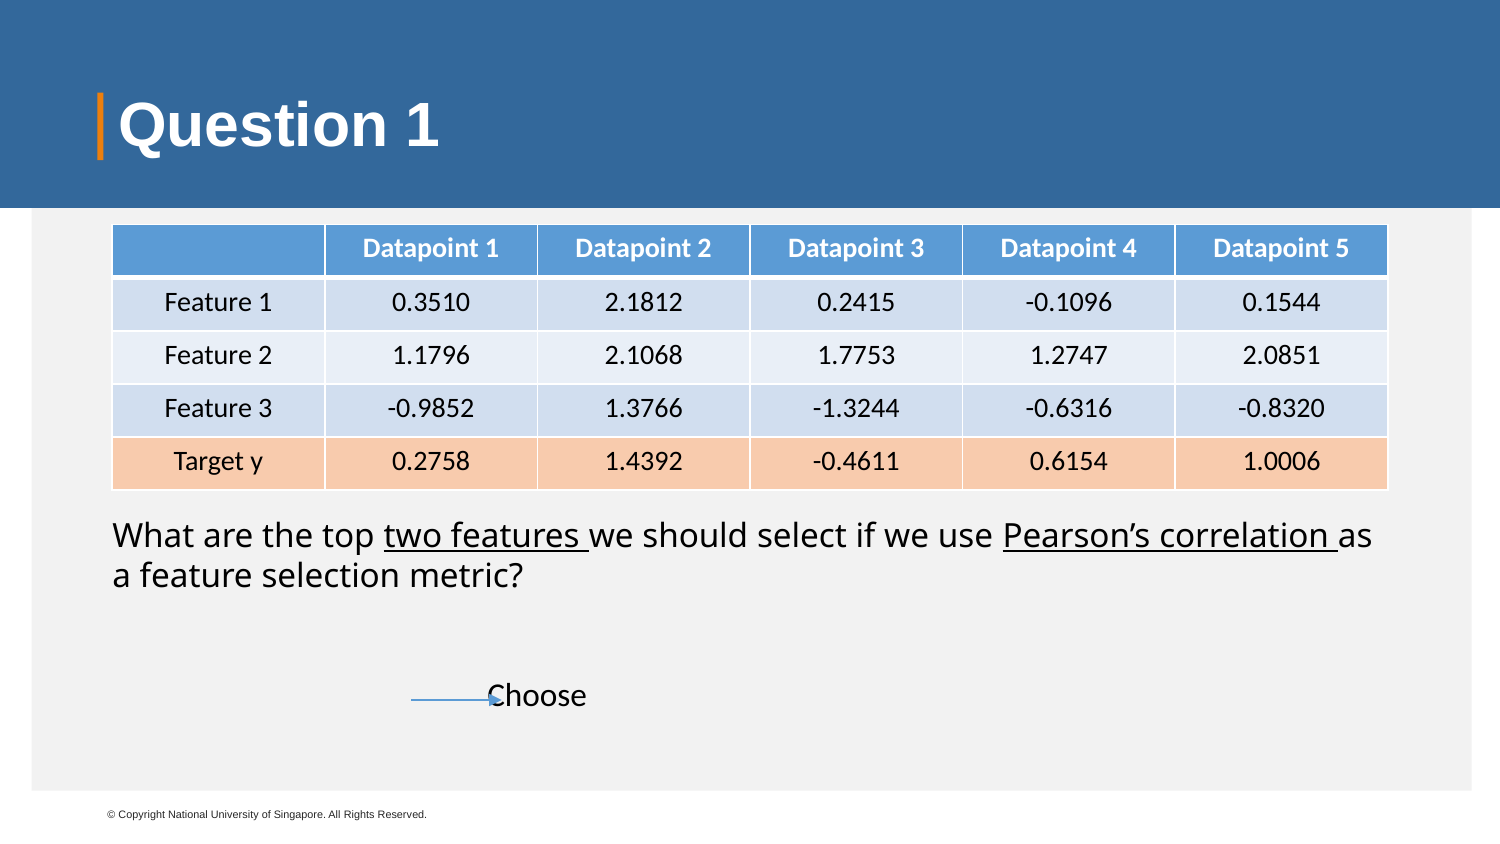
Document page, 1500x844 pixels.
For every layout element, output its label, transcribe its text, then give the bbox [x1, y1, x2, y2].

table_cell 0.2415 [751, 280, 962, 330]
table_cell -0.1096 [963, 280, 1174, 330]
table_cell 2.1812 [538, 280, 749, 330]
table_header Datapoint 5 [1176, 225, 1387, 275]
table_cell Feature 3 [113, 385, 324, 436]
table_cell -0.8320 [1176, 385, 1387, 436]
title Question 1 [103, 44, 1397, 208]
table_cell 1.0006 [1176, 438, 1387, 489]
table_header Datapoint 3 [751, 225, 962, 275]
table_cell 1.4392 [538, 438, 749, 489]
table_cell 1.7753 [751, 332, 962, 383]
table_cell 0.1544 [1176, 280, 1387, 330]
table_cell -1.3244 [751, 385, 962, 436]
table_cell 2.1068 [538, 332, 749, 383]
table_cell -0.9852 [326, 385, 537, 436]
table_cell 1.3766 [538, 385, 749, 436]
text_box [96, 92, 104, 161]
table_cell Feature 2 [113, 332, 324, 383]
table_cell Target y [113, 438, 324, 489]
table_header Datapoint 4 [963, 225, 1174, 275]
table_cell Feature 1 [113, 280, 324, 330]
table_cell 2.0851 [1176, 332, 1387, 383]
table_cell 0.6154 [963, 438, 1174, 489]
table_cell 1.1796 [326, 332, 537, 383]
table_cell 0.2758 [326, 438, 537, 489]
table_cell -0.6316 [963, 385, 1174, 436]
table_header [113, 225, 324, 275]
table_cell 1.2747 [963, 332, 1174, 383]
table_header Datapoint 2 [538, 225, 749, 275]
table_cell -0.4611 [751, 438, 962, 489]
table_header Datapoint 1 [326, 225, 537, 275]
table_cell 0.3510 [326, 280, 537, 330]
